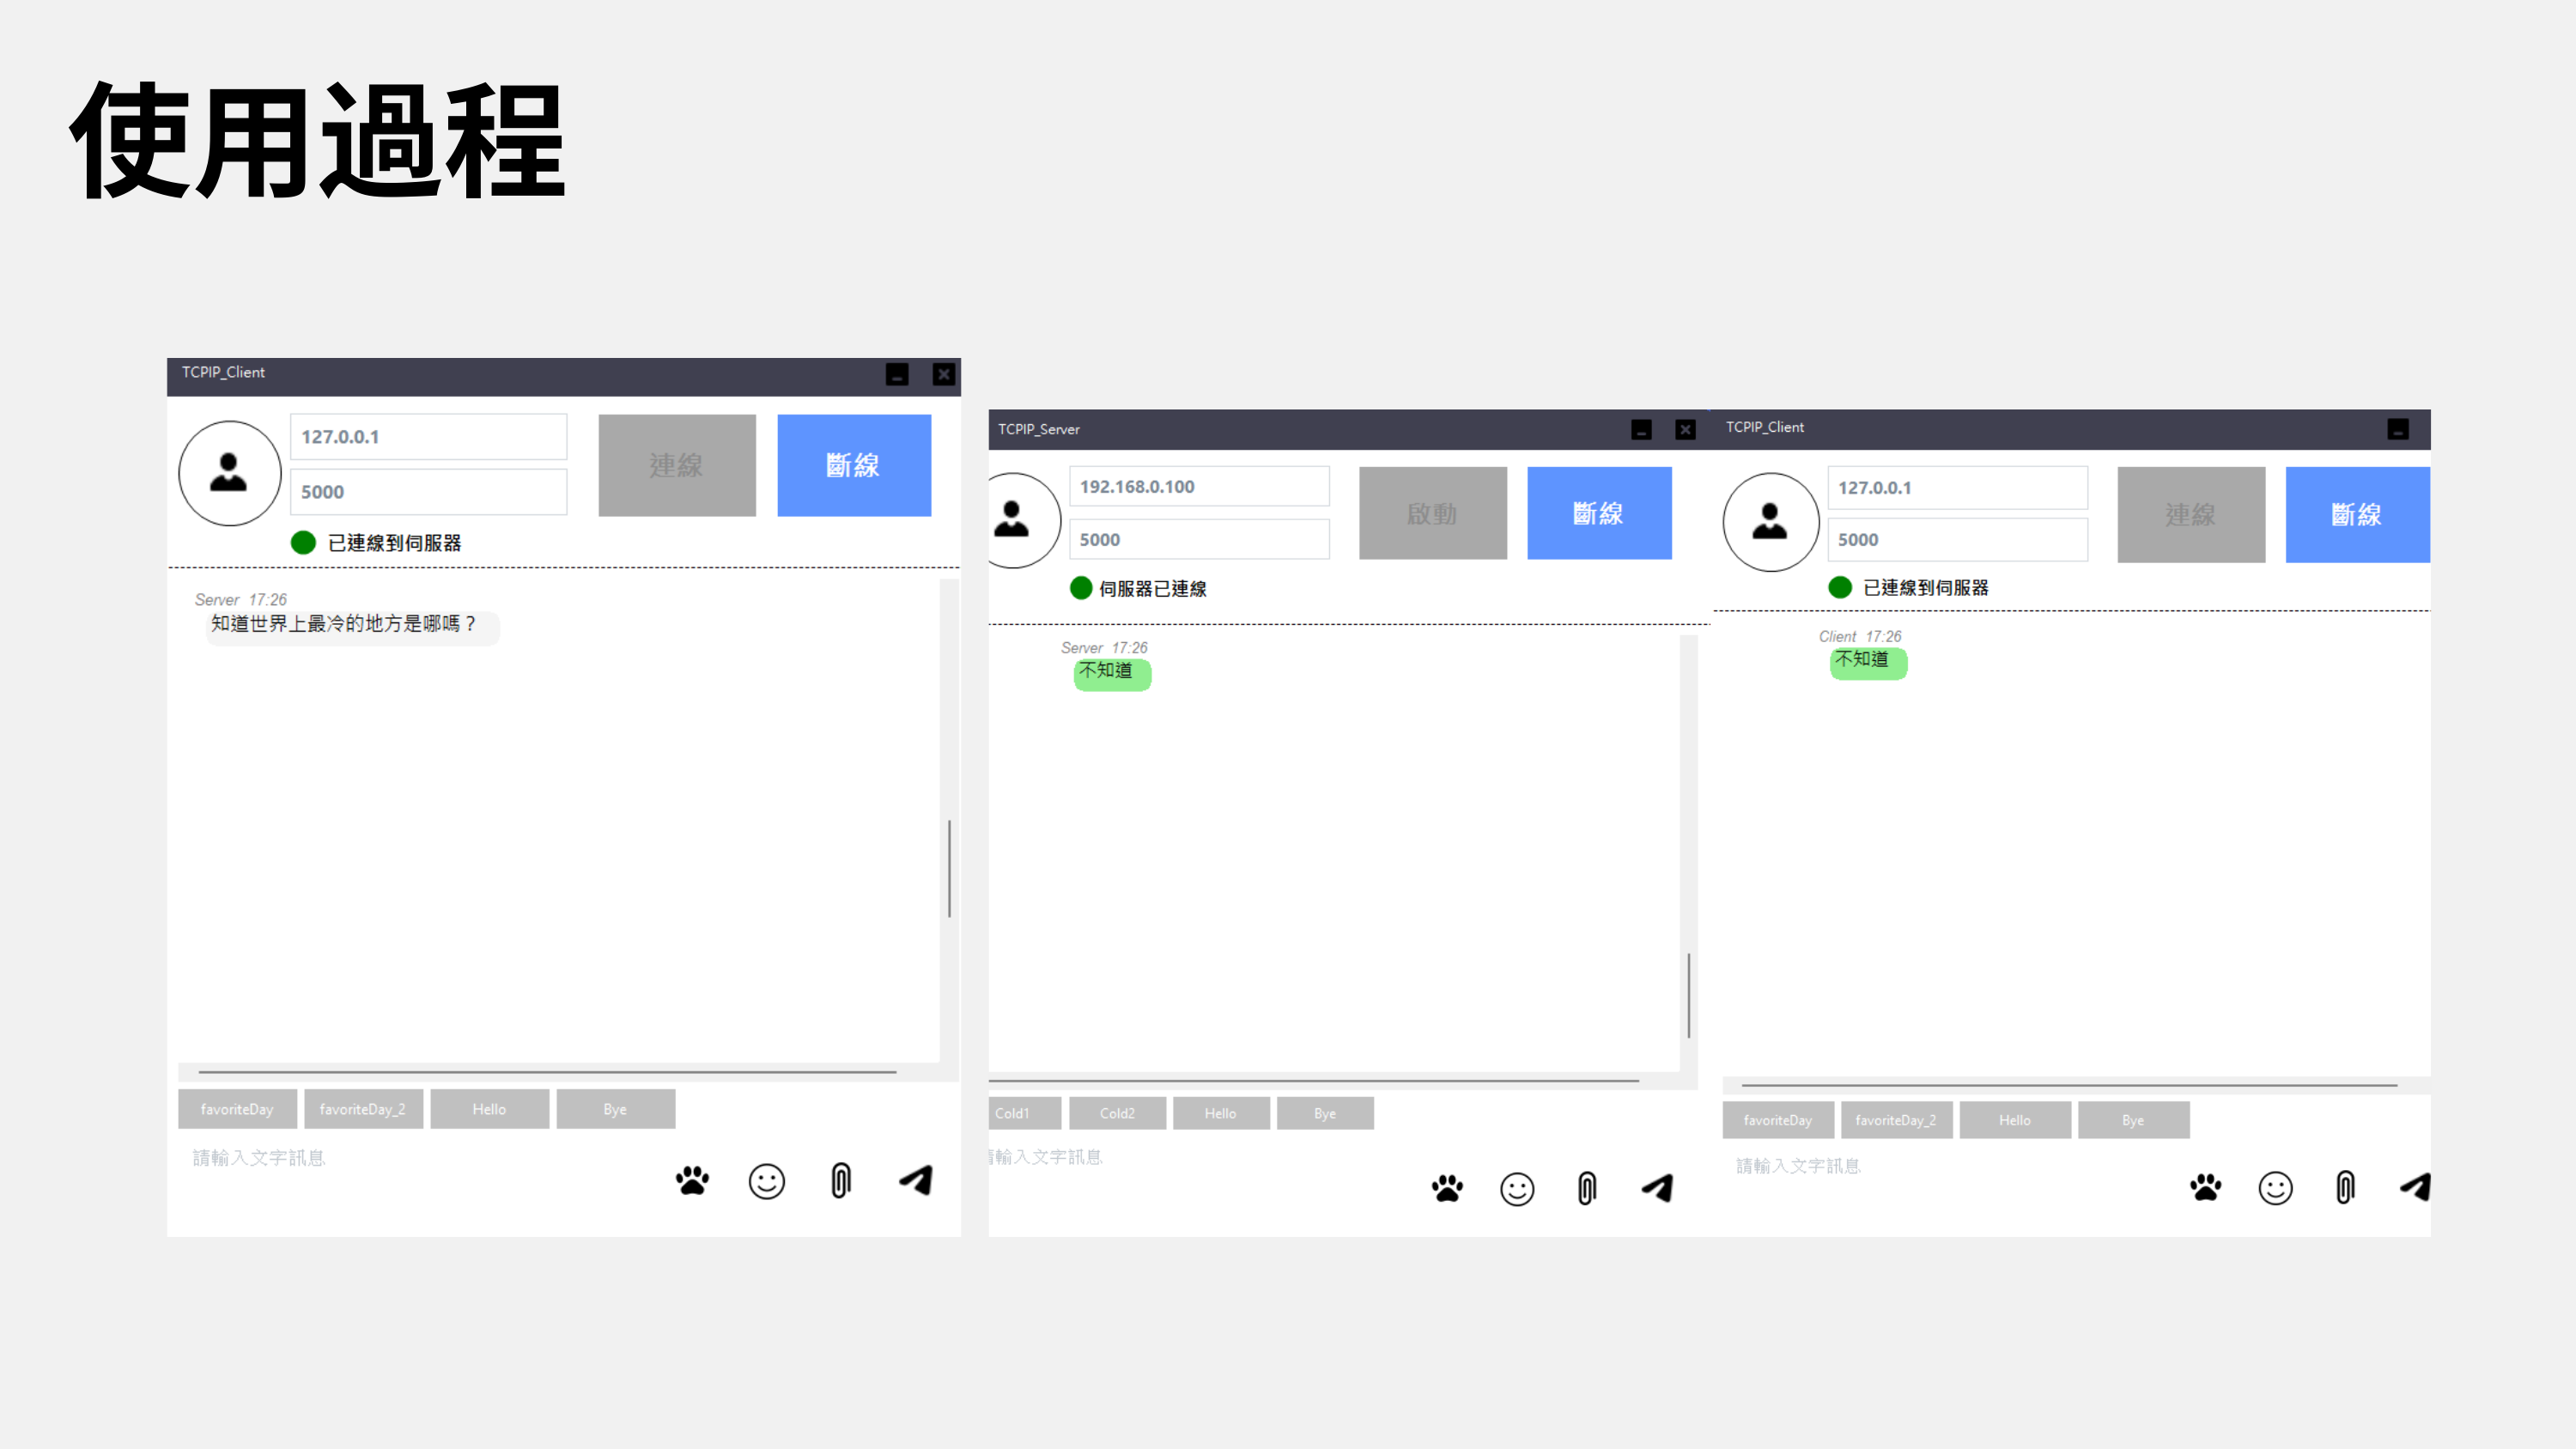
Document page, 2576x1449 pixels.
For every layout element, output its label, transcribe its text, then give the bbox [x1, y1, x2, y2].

text_box [167, 358, 962, 1237]
text_box [988, 409, 2432, 1237]
text_box 使用過程 [67, 91, 1236, 214]
